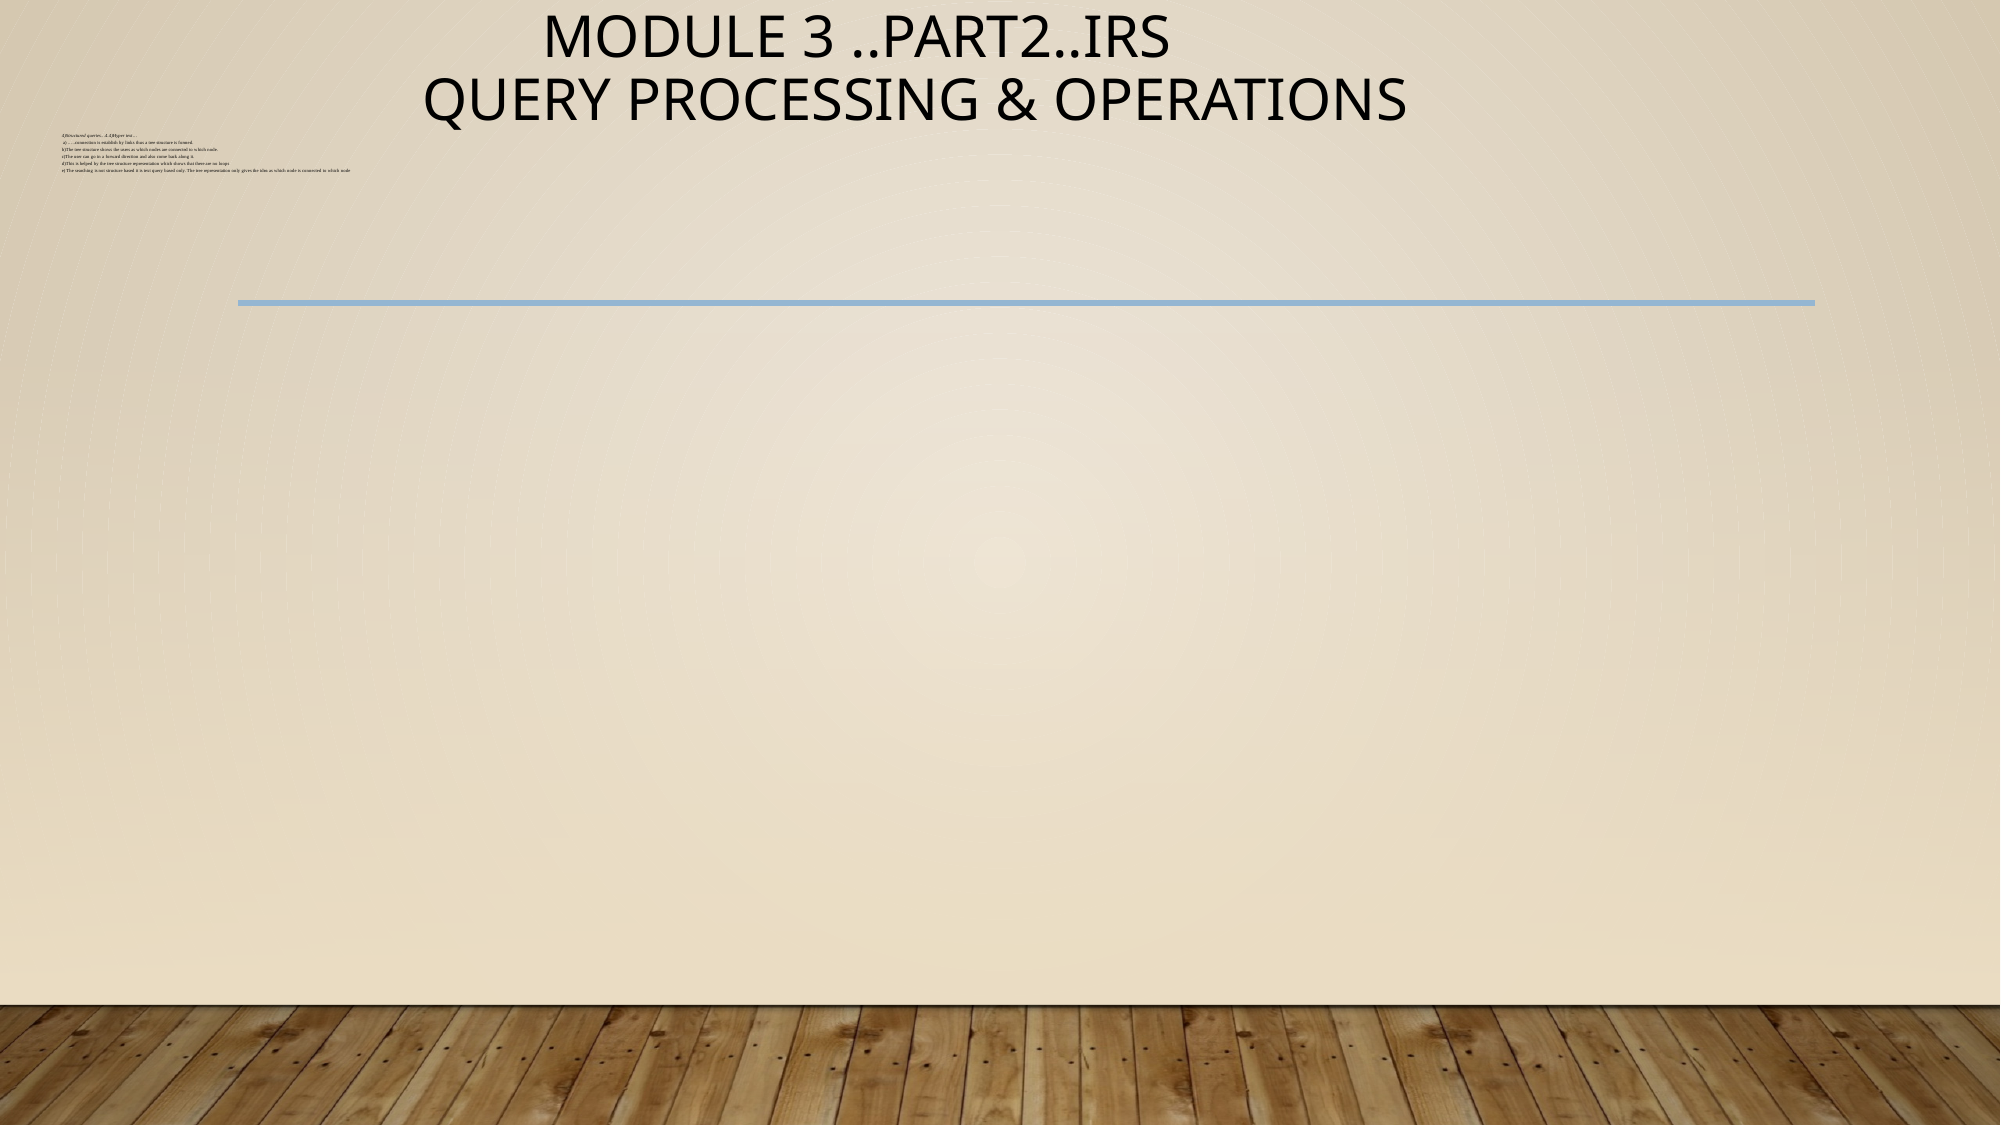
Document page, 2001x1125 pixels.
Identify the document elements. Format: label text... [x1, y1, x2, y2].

picture [0, 1005, 2000, 1125]
list 4)Structured queries…4.4)Hyper text… a) …..connection is establish by links thus a tree structure is formed. b)The tree structure shows the users as which nodes are connected to which node. c)The user can go in a forward direction and also come back along it. d)This is helped by the tree structure representation which shows that there are no loops e) The searching is not structure based it is text query based only. The tree representation only gives the idea as which node is connected to which node [46, 122, 1972, 985]
title Module 3 ..part2..IRS query processing & operations [212, 0, 1788, 122]
